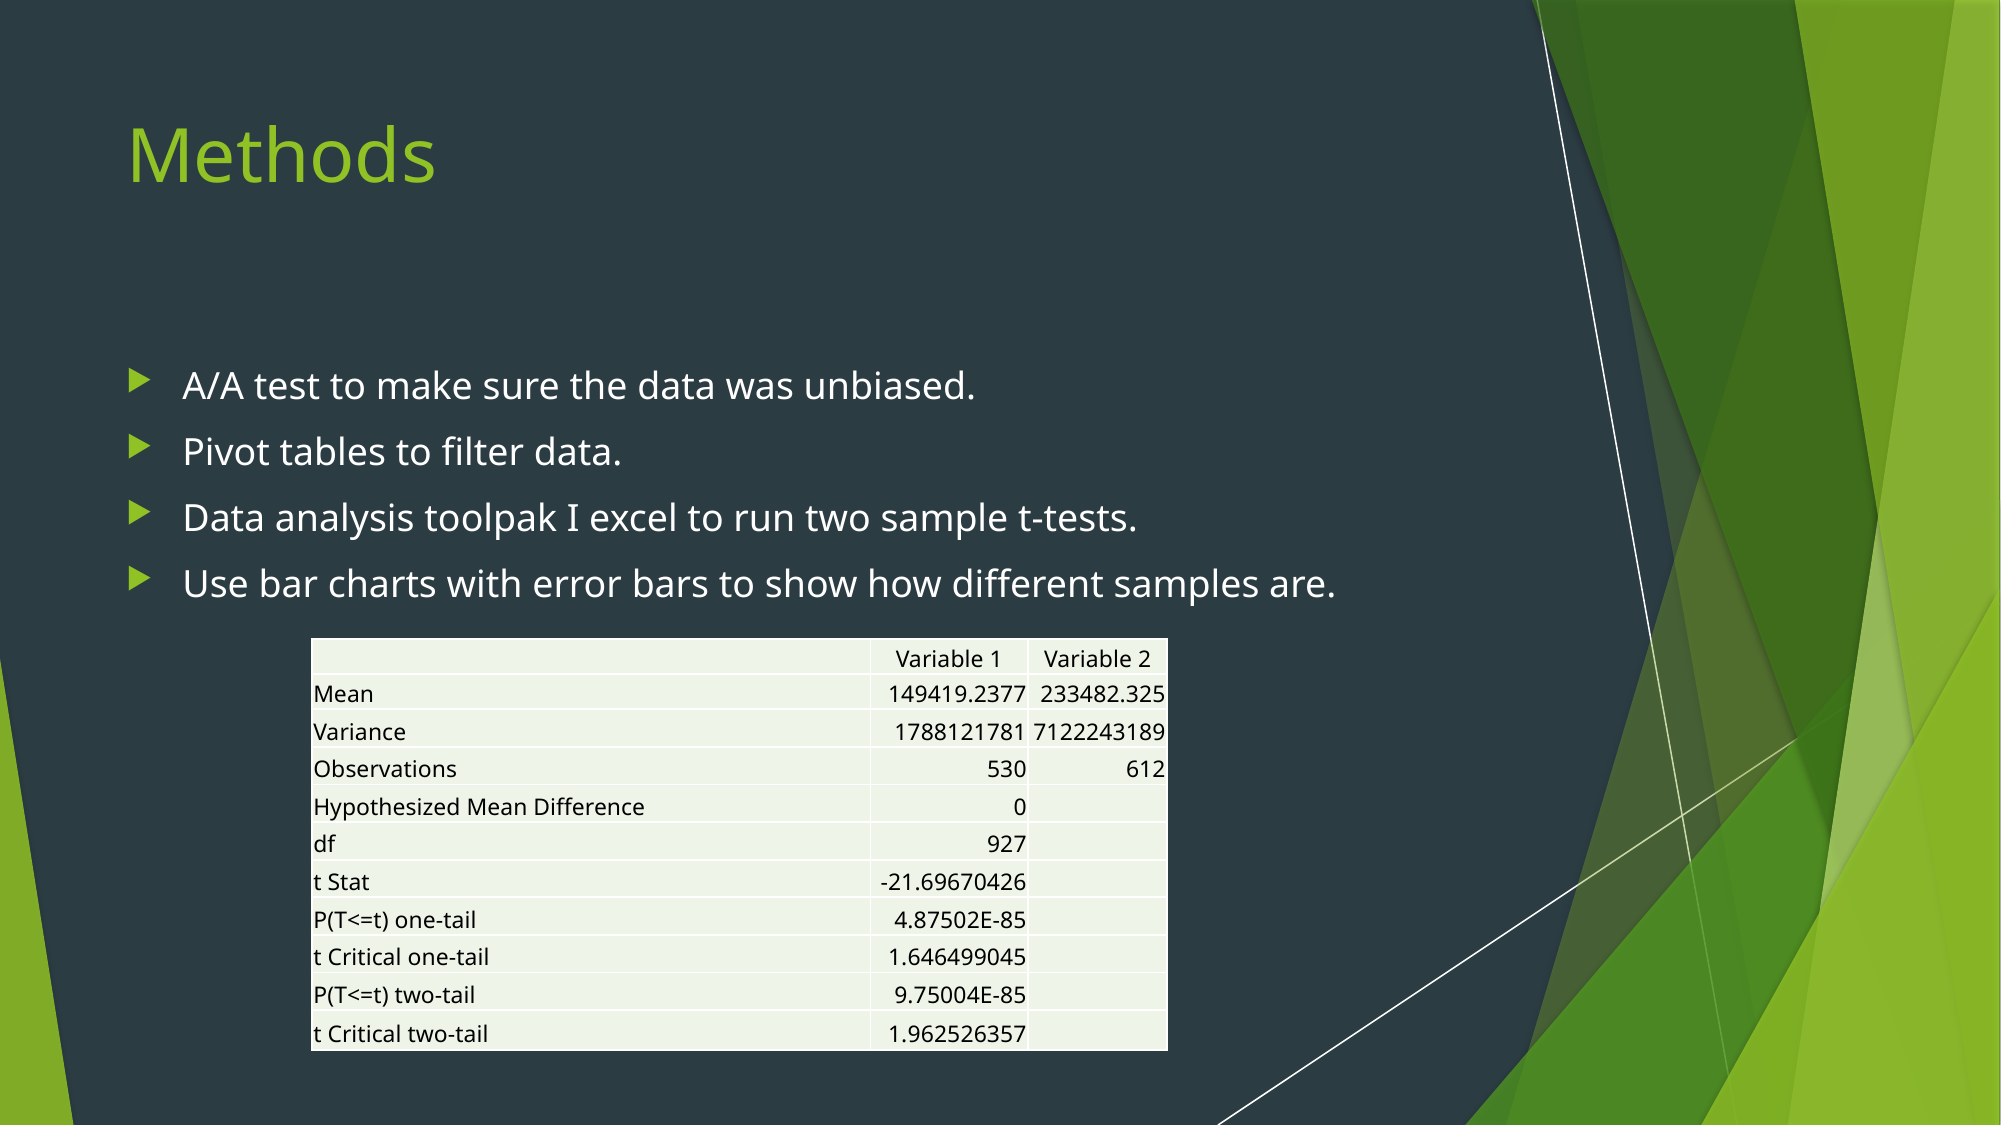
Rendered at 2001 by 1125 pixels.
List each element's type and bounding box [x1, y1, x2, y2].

text_box [0, 0, 2000, 1125]
